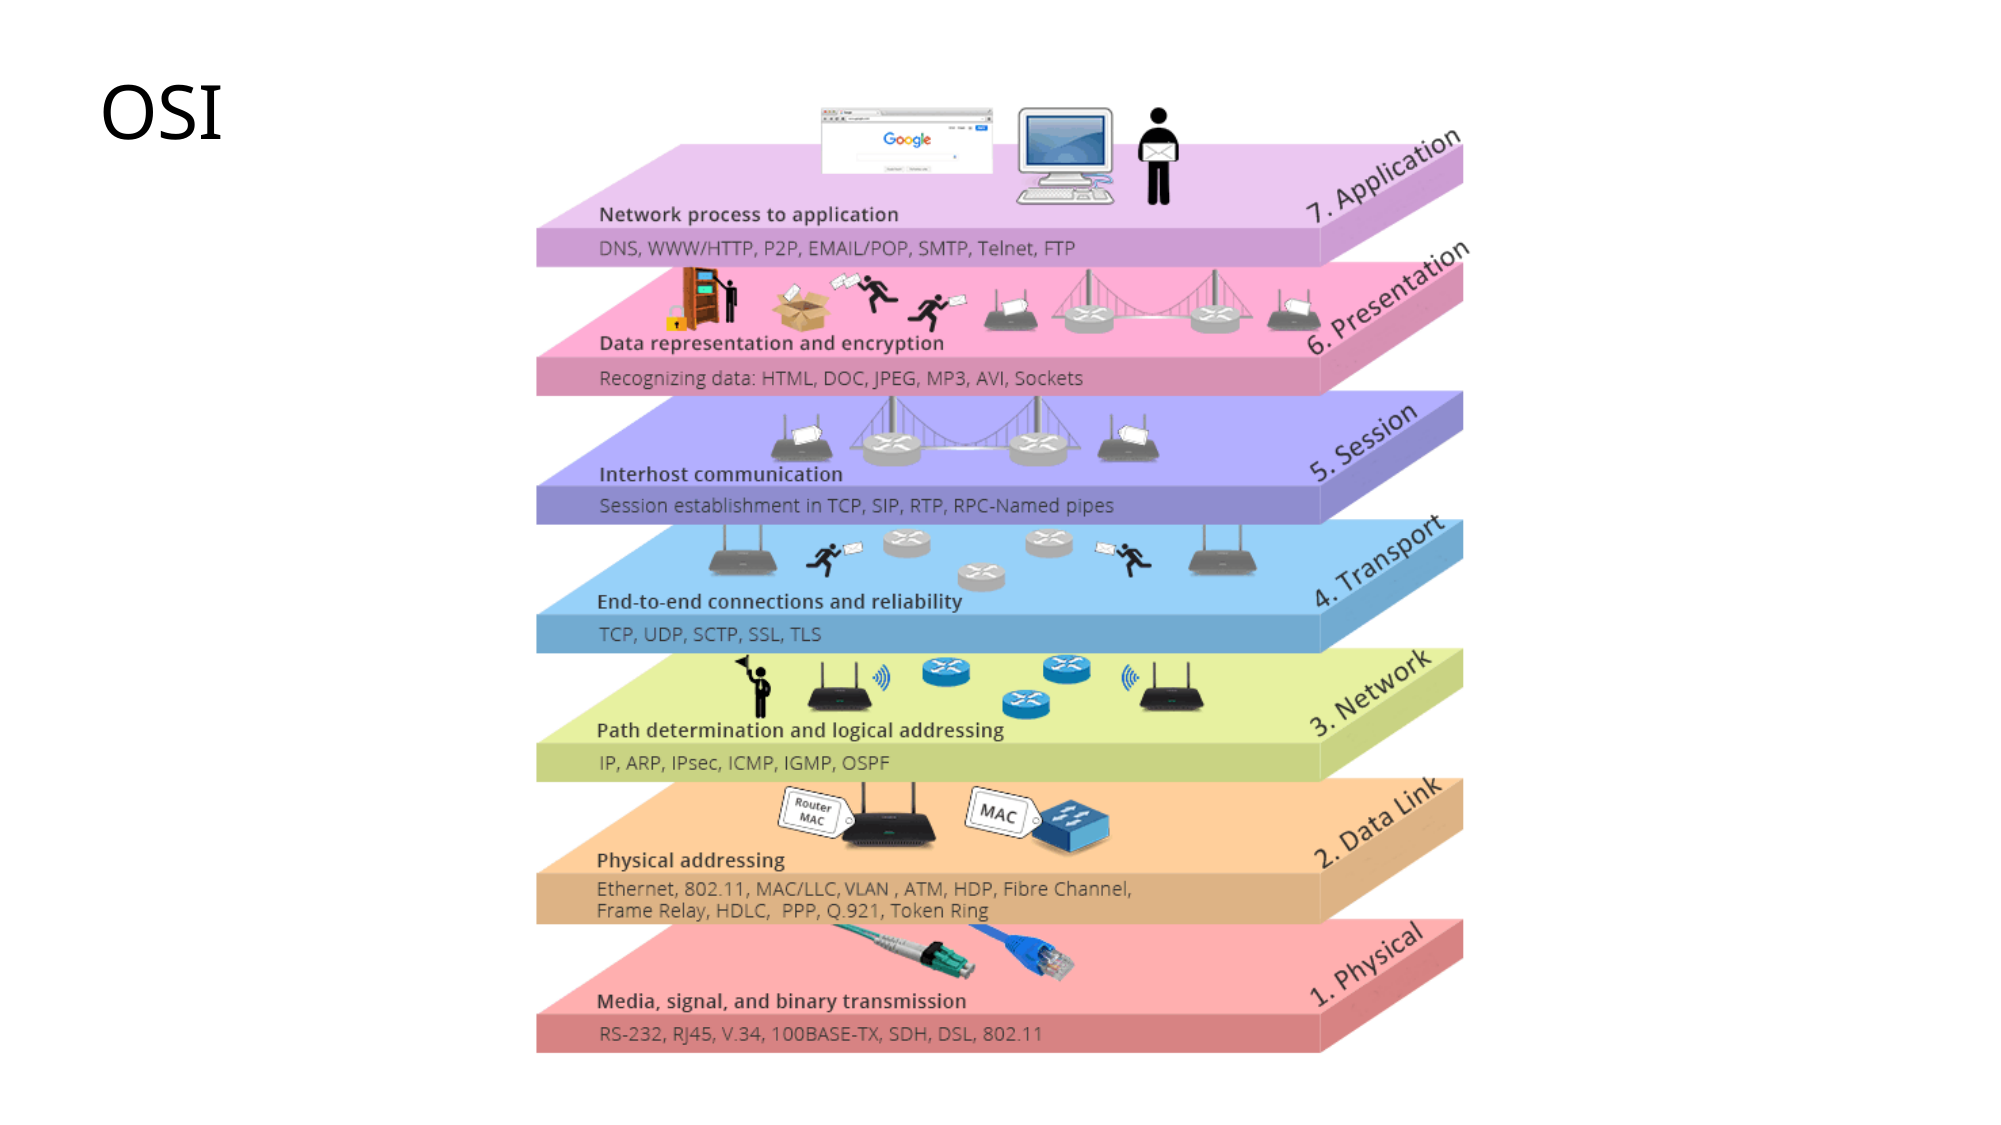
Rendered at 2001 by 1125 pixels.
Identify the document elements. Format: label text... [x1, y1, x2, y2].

text_box OSI [84, 57, 1191, 162]
picture [519, 90, 1481, 1069]
